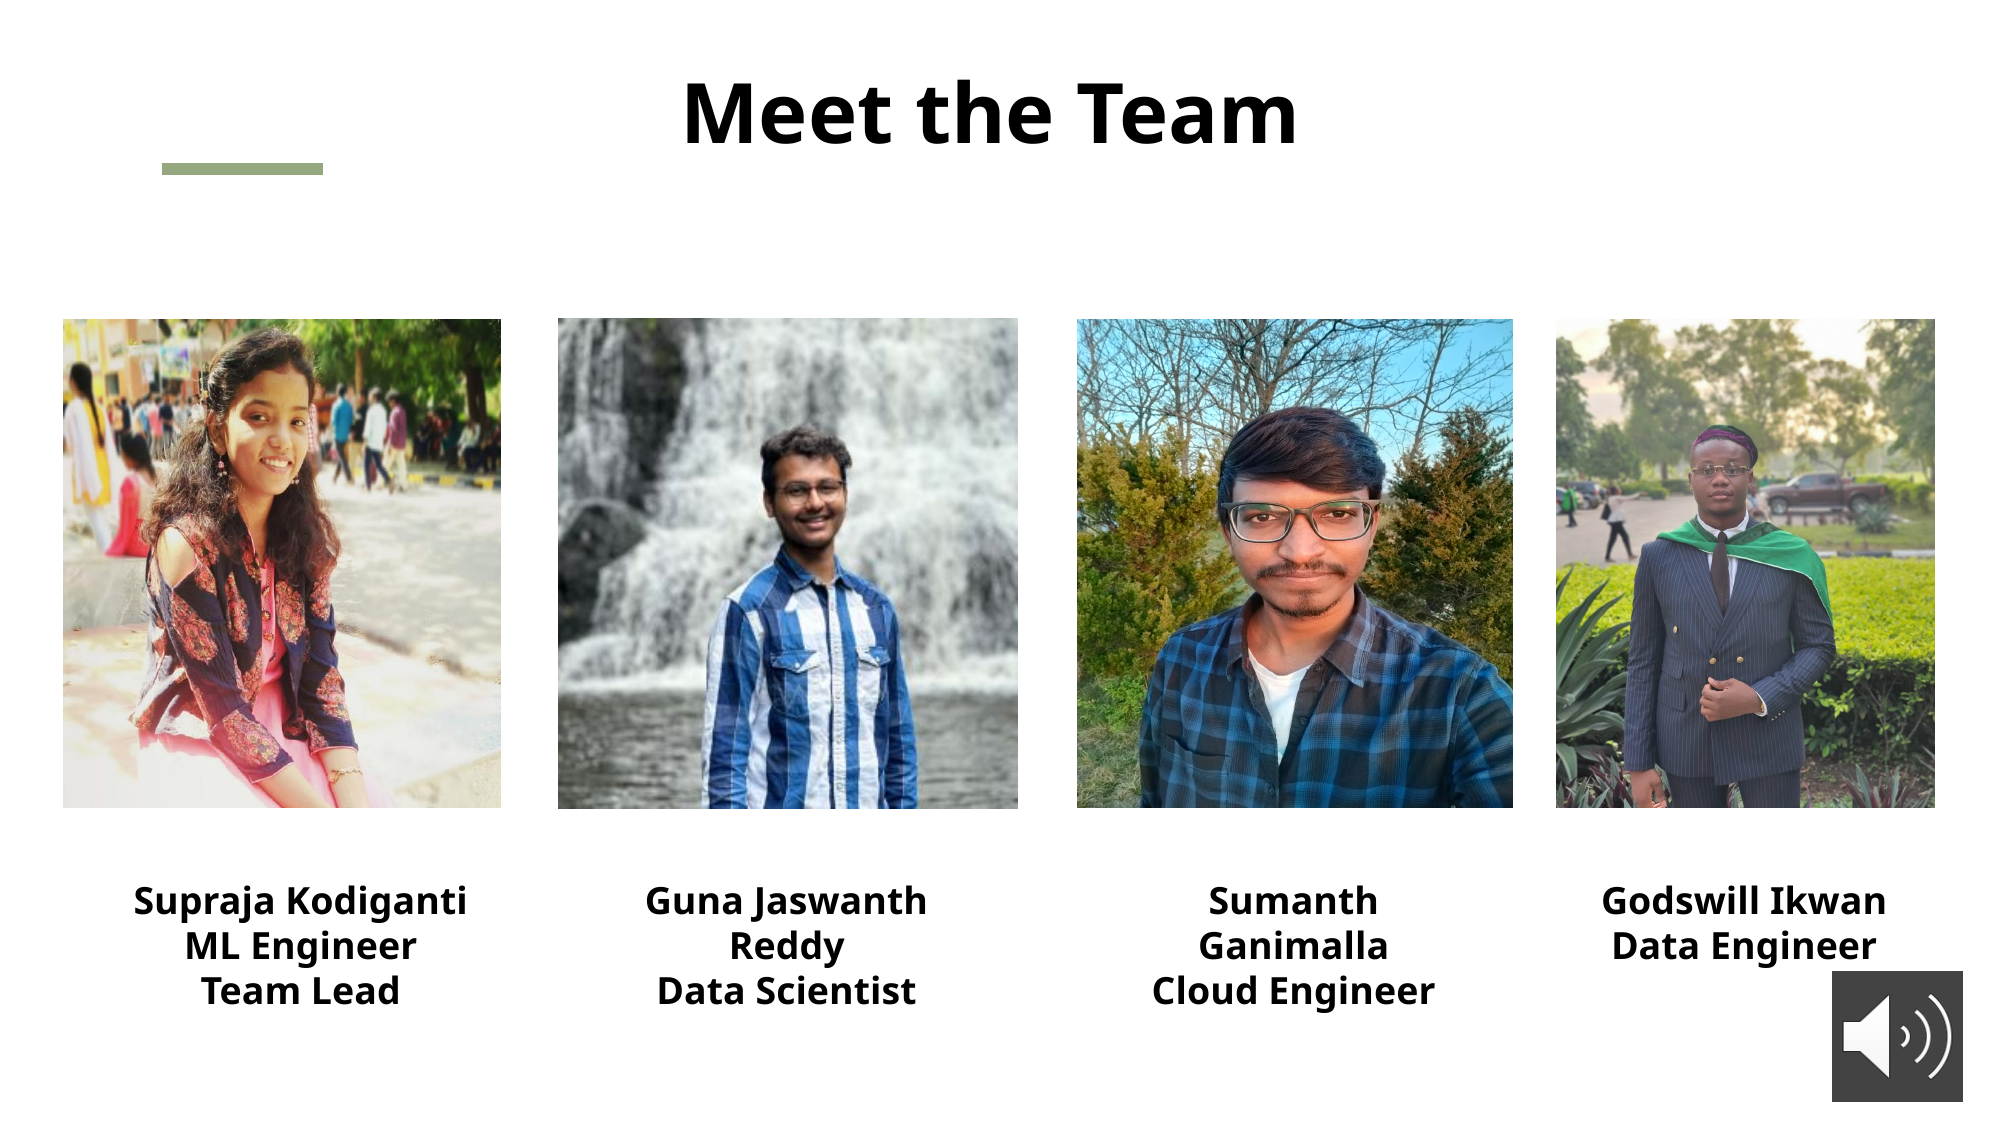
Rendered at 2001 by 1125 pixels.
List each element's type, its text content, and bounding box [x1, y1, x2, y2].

text_box Supraja Kodiganti ML Engineer Team Lead [102, 869, 500, 1020]
picture [1076, 319, 1513, 808]
text_box Sumanth Ganimalla Cloud Engineer [1095, 869, 1493, 1020]
picture [1556, 319, 1935, 808]
text_box Godswill Ikwan Data Engineer [1545, 869, 1943, 975]
text_box Guna Jaswanth Reddy Data Scientist [588, 869, 986, 1020]
picture [63, 319, 501, 808]
title Meet the Team [140, 52, 1841, 210]
picture [557, 318, 1018, 809]
picture [1830, 969, 1965, 1104]
